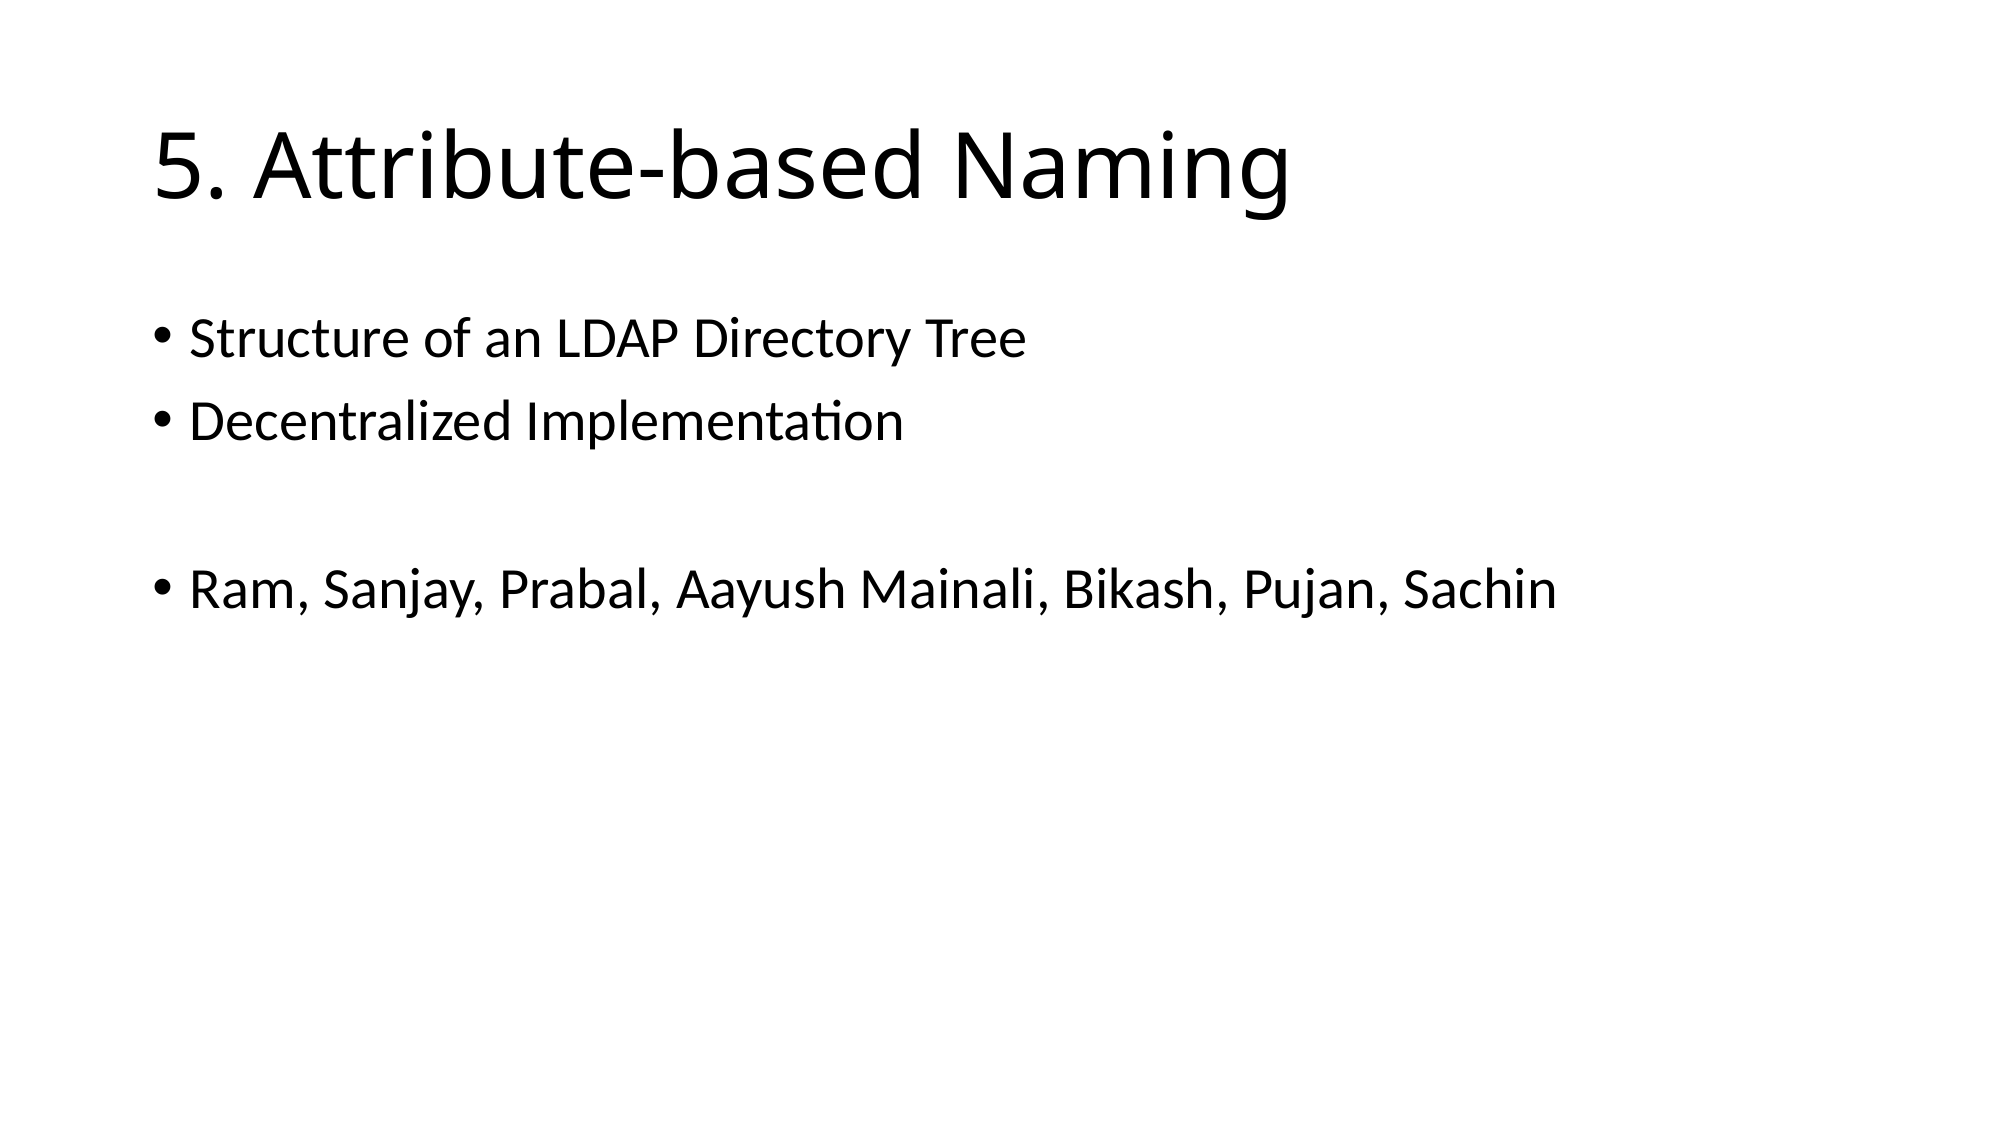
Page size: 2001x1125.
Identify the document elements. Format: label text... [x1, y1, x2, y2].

title 5. Attribute-based Naming [137, 59, 1863, 278]
list Structure of an LDAP Directory Tree Decentralized Implementation Ram, Sanjay, Prabal, Aayush Mainali, Bikash, Pujan, Sachin [137, 299, 1863, 1014]
